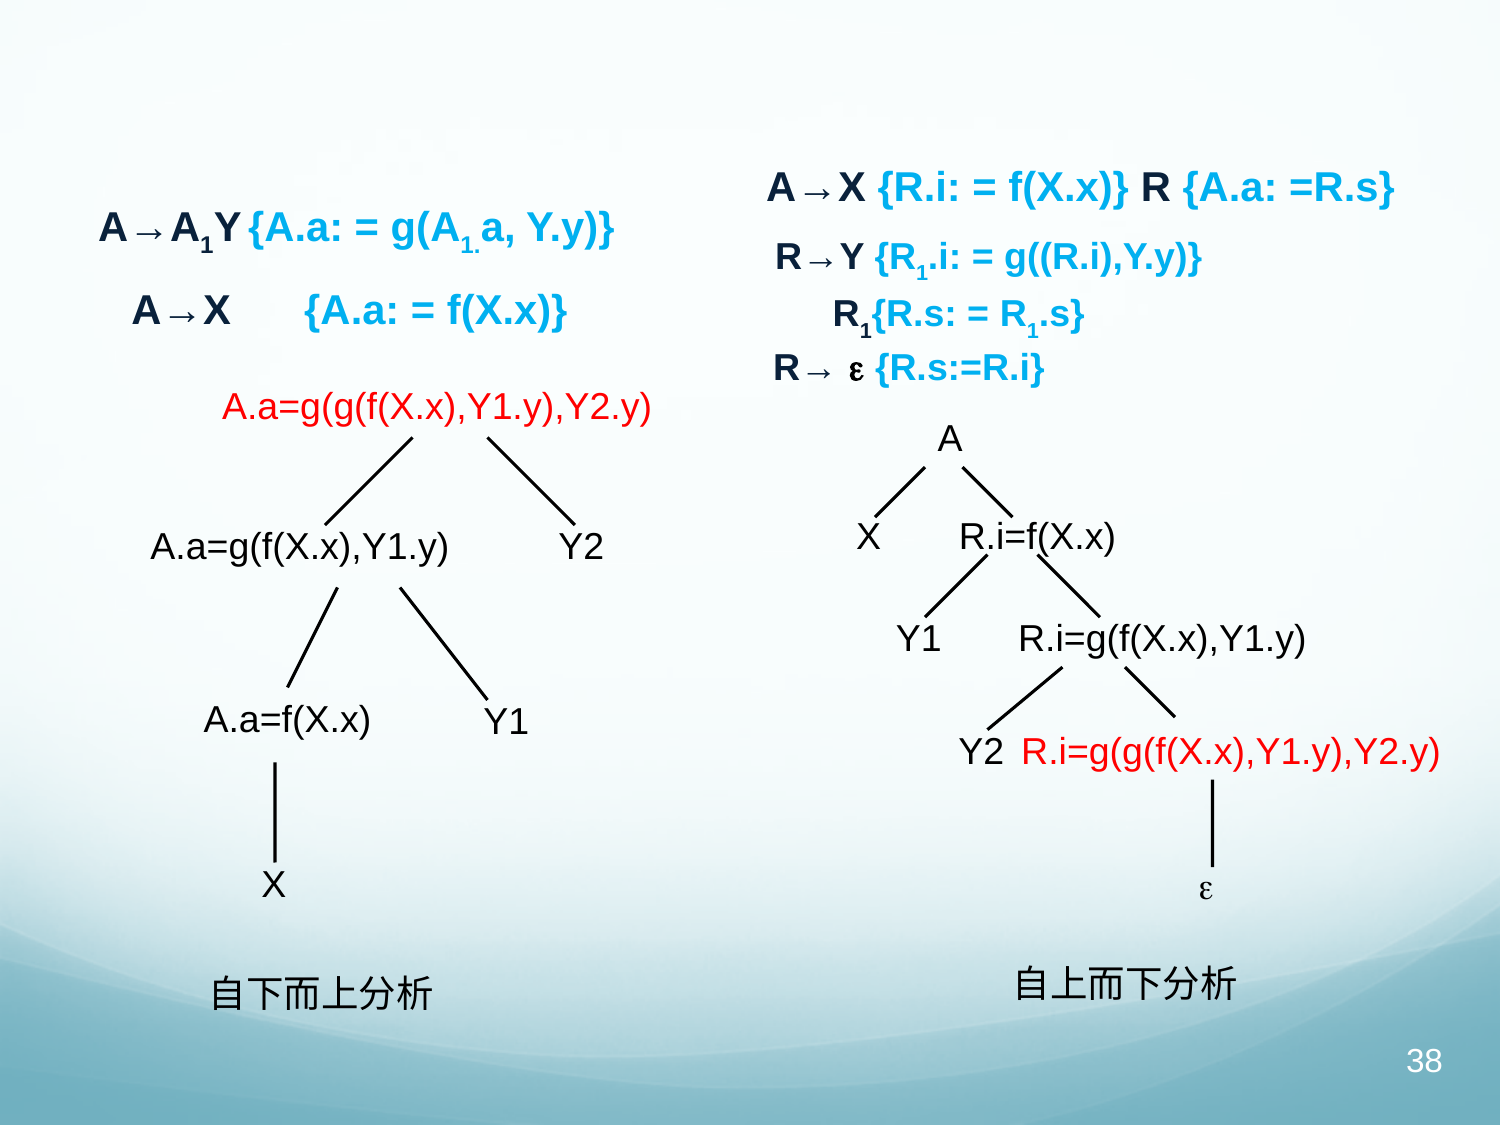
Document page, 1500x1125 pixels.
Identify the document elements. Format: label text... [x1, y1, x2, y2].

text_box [24, 374, 701, 1024]
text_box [824, 406, 1476, 1013]
slide_number 38 [1295, 1030, 1459, 1090]
text_box A→X {R.i: = f(X.x)} R {A.a: =R.s} R→Y {R1.i: = g((R.i),Y.y)} R1{R.s: = R1.s} R→  {R.s:=R.i} [737, 84, 1438, 395]
text_box A→A1Y {A.a: = g(A1.a, Y.y)} A→X {A.a: = f(X.x)} [75, 212, 638, 325]
